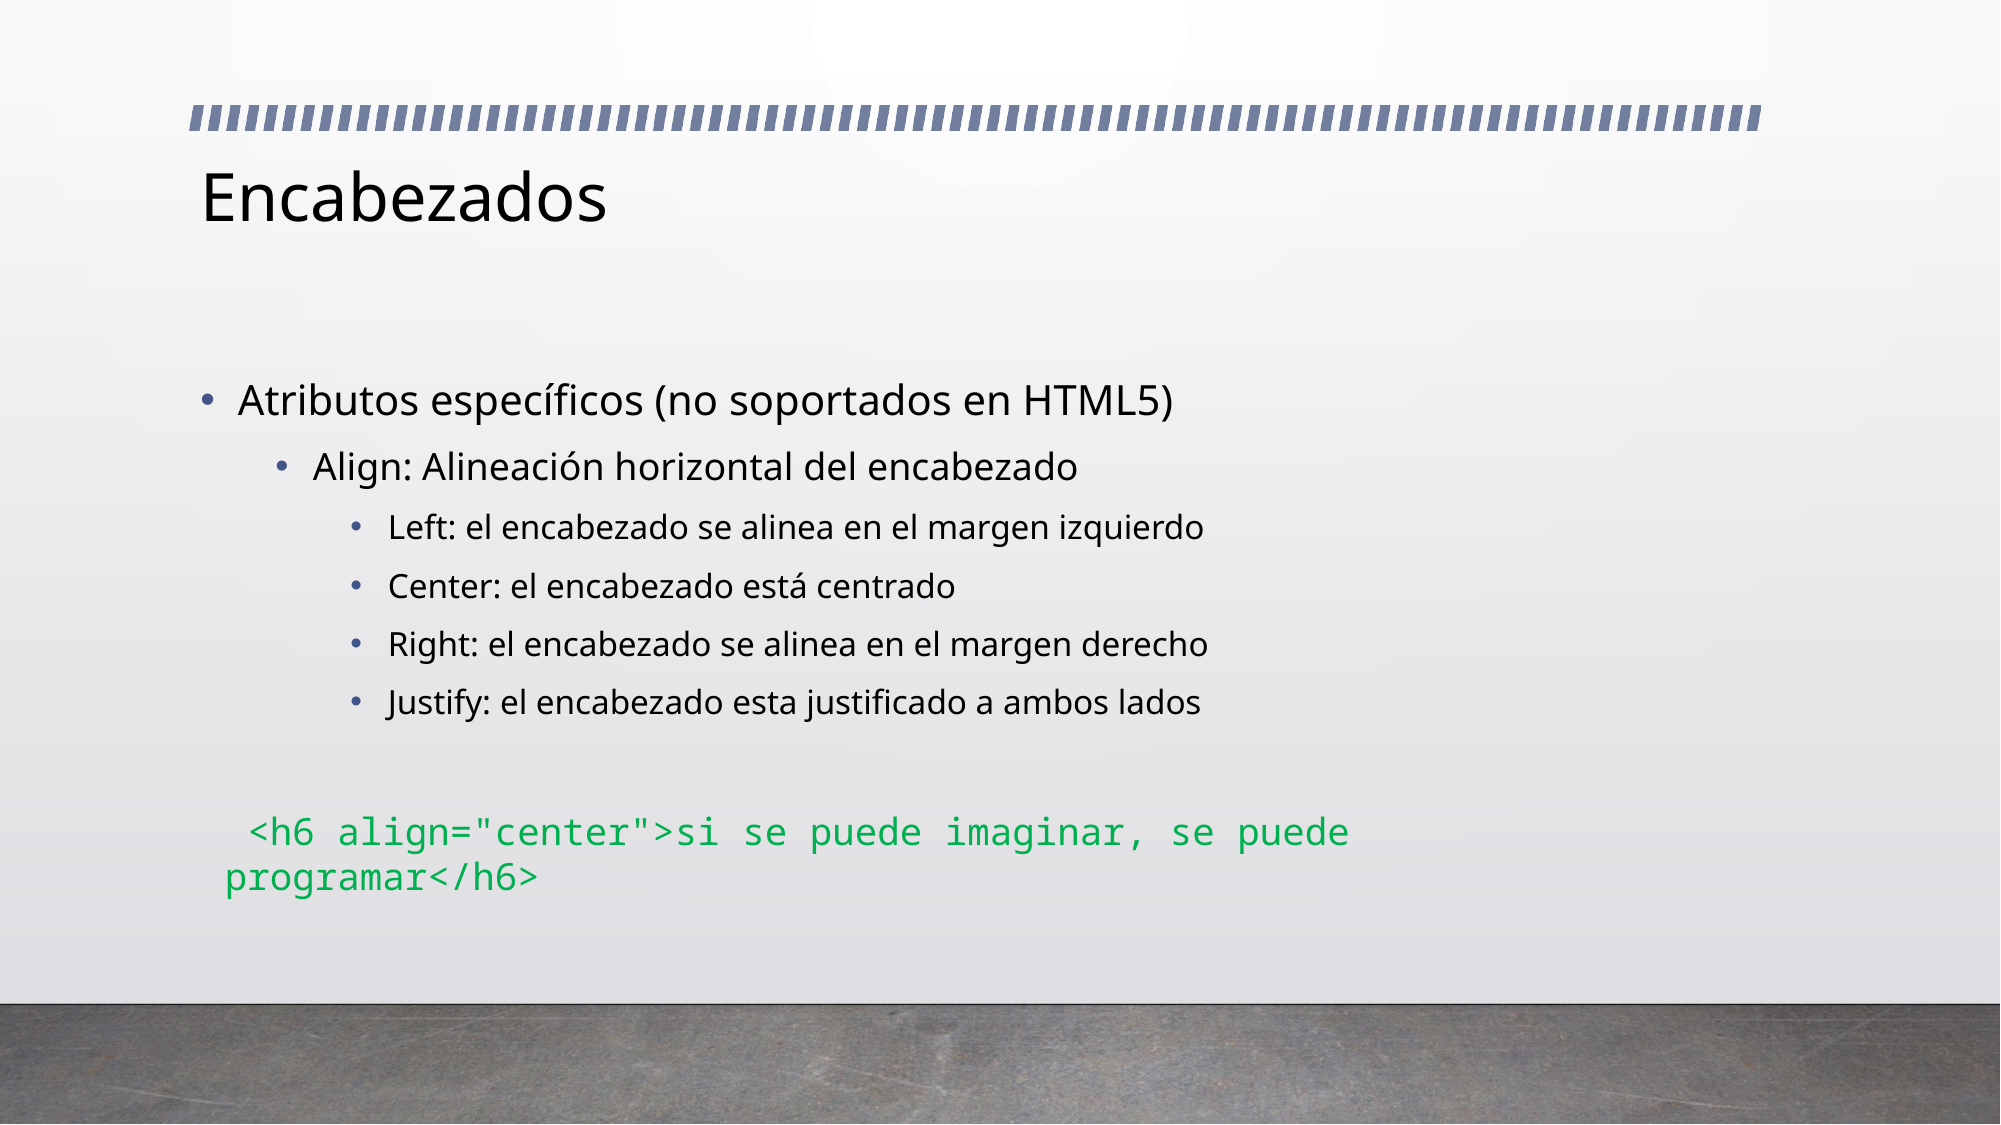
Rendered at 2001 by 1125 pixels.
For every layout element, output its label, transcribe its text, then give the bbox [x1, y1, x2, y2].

picture [0, 1004, 2000, 1124]
list Atributos específicos (no soportados en HTML5) Align: Alineación horizontal del encabezado Left: el encabezado se alinea en el margen izquierdo Center: el encabezado está centrado Right: el encabezado se alinea en el margen derecho Justify: el encabezado esta justificado a ambos lados [185, 356, 1761, 897]
title Encabezados [185, 156, 1761, 329]
text_box <h6 align="center">si se puede imaginar, se puede programar</h6> [209, 800, 1602, 906]
